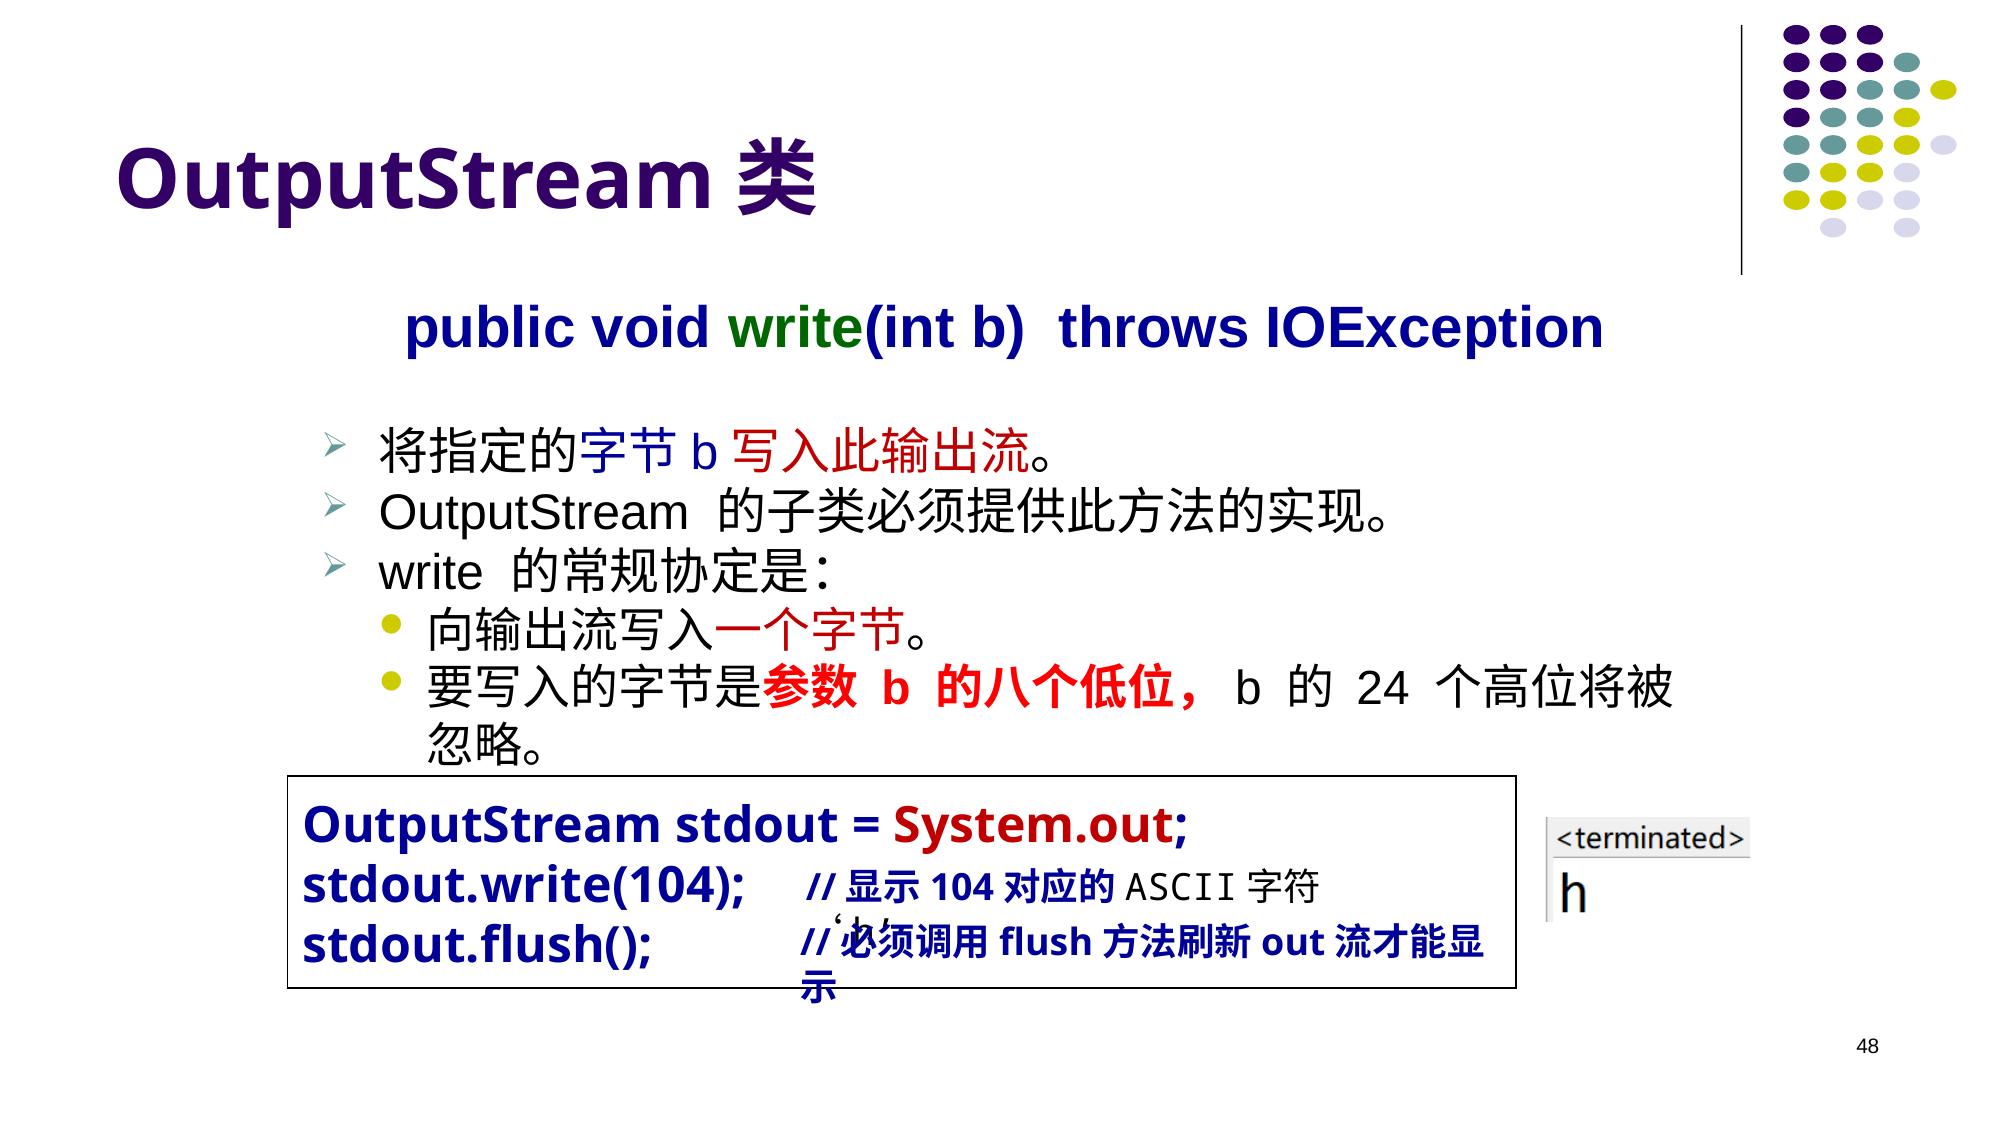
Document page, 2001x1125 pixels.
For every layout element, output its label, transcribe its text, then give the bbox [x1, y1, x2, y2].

slide_number [1433, 1024, 1901, 1101]
title OutputStream类 [99, 19, 1751, 233]
text_box OutputStream stdout = System.out; stdout.write(104); stdout.flush(); [287, 775, 1516, 989]
picture [1545, 817, 1751, 922]
text_box //显示104对应的ASCII字符‘h’ [791, 855, 1370, 910]
text_box //必须调用flush方法刷新out流才能显示 [785, 910, 1531, 1016]
list public void write(int b) throws IOException 将指定的字节b写入此输出流。 OutputStream 的子类必须提供此方法的实现。 write 的常规协定是： 向输出流写入一个字节。 要写入的字节是参数 b 的八个低位，b 的 24 个高位将被忽略。 [249, 281, 1721, 1006]
